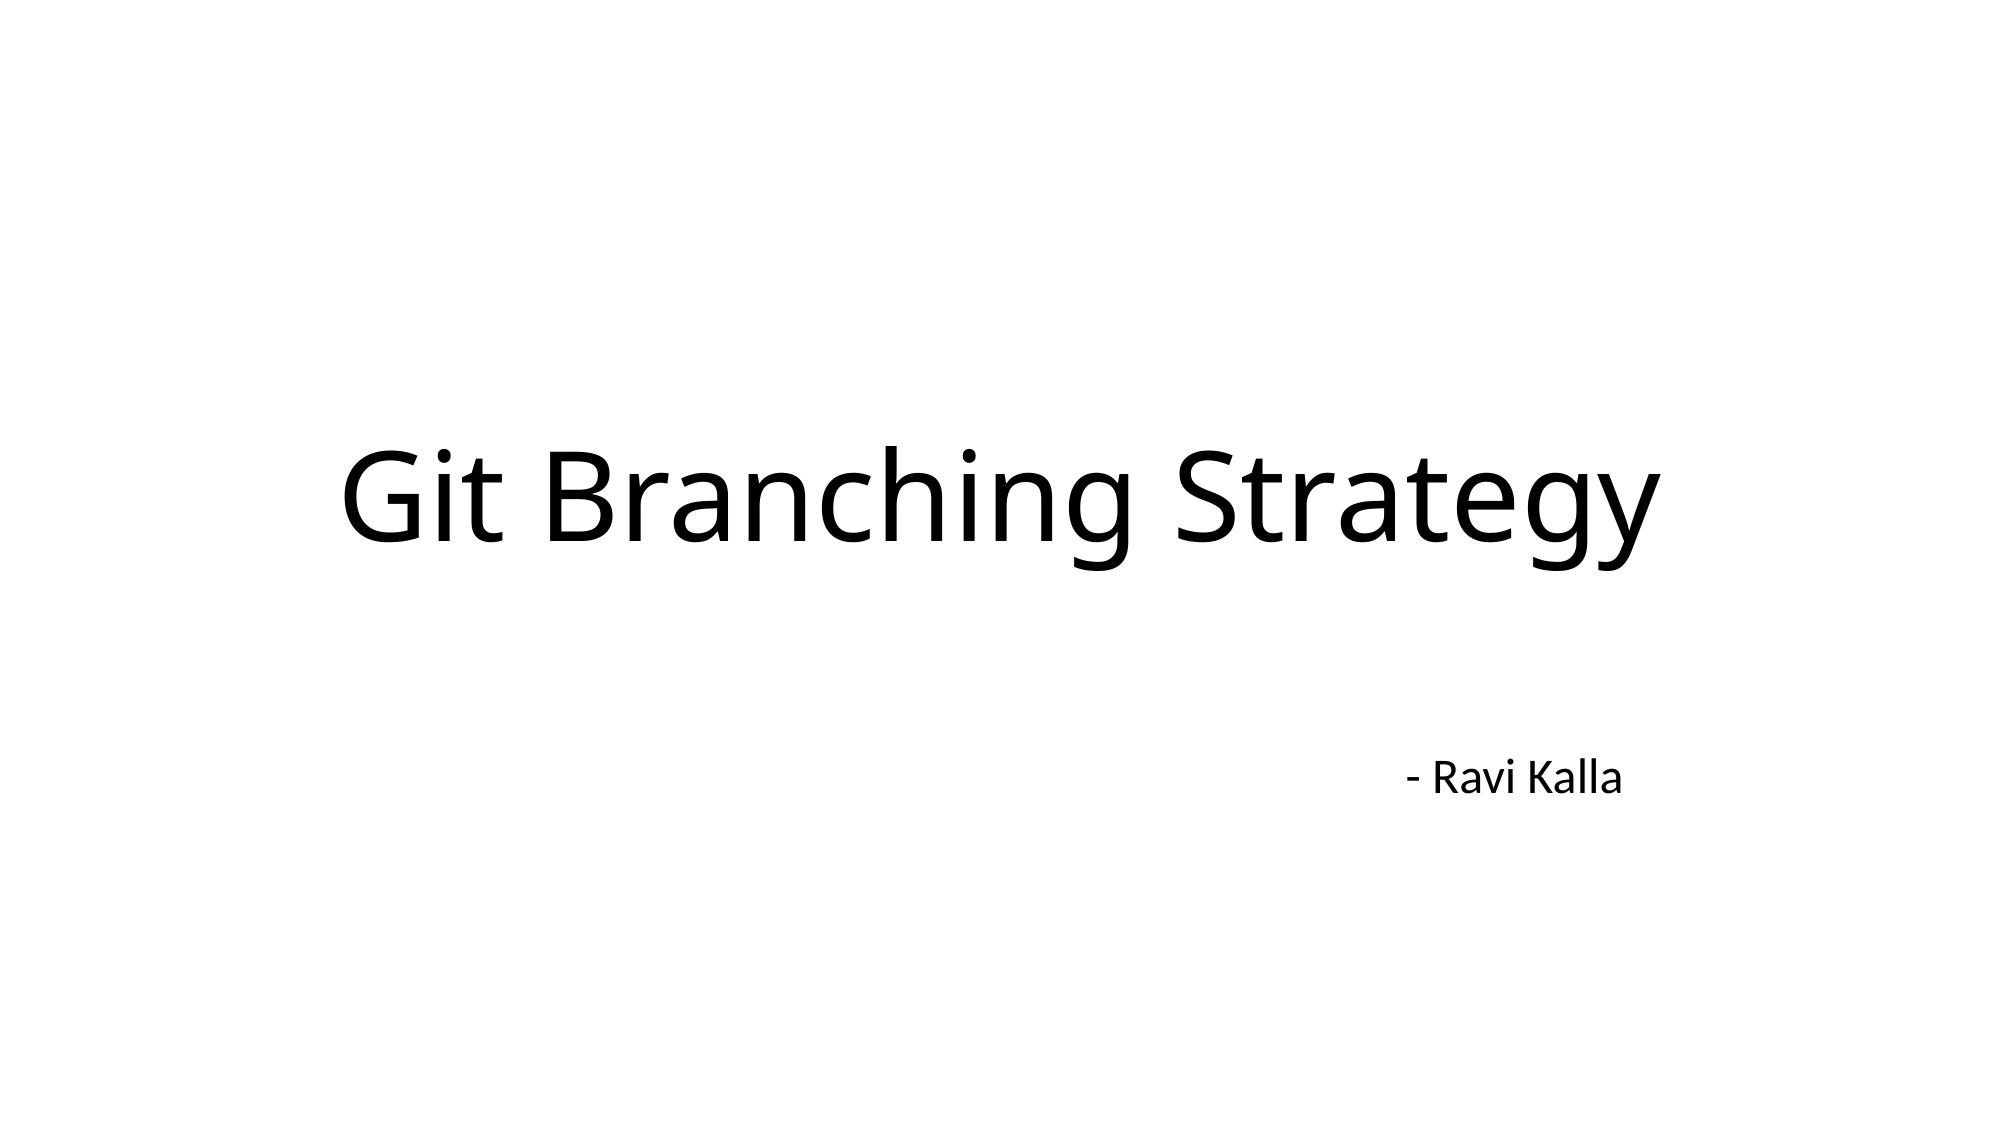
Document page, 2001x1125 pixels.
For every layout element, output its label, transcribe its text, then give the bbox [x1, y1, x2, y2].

subtitle - Ravi Kalla [1279, 742, 1750, 863]
title Git Branching Strategy [249, 184, 1750, 576]
